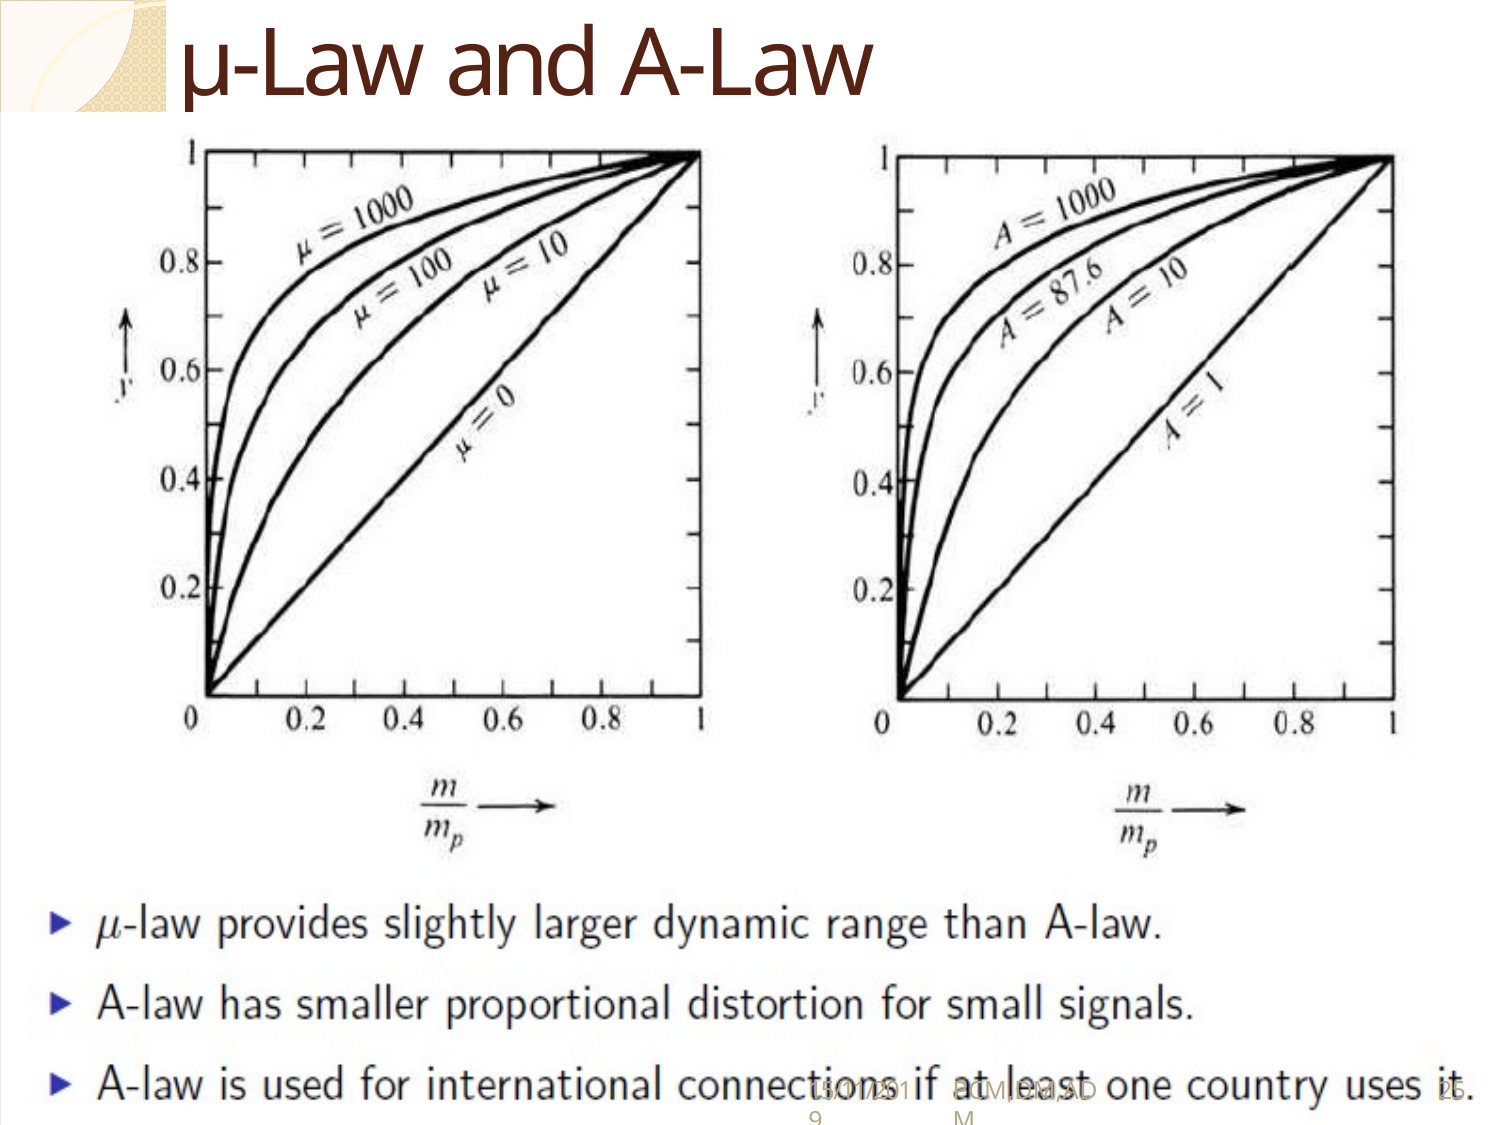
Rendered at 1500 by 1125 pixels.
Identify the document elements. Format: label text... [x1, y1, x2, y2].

title µ-Law and A-Law Companding [175, 0, 1338, 112]
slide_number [806, 1073, 925, 1125]
footer PCM,DM,ADM [950, 1073, 1110, 1125]
text_box [0, 112, 1500, 1125]
picture [136, 0, 166, 4]
slide_number 25 [1431, 1073, 1470, 1125]
picture [78, 6, 166, 112]
